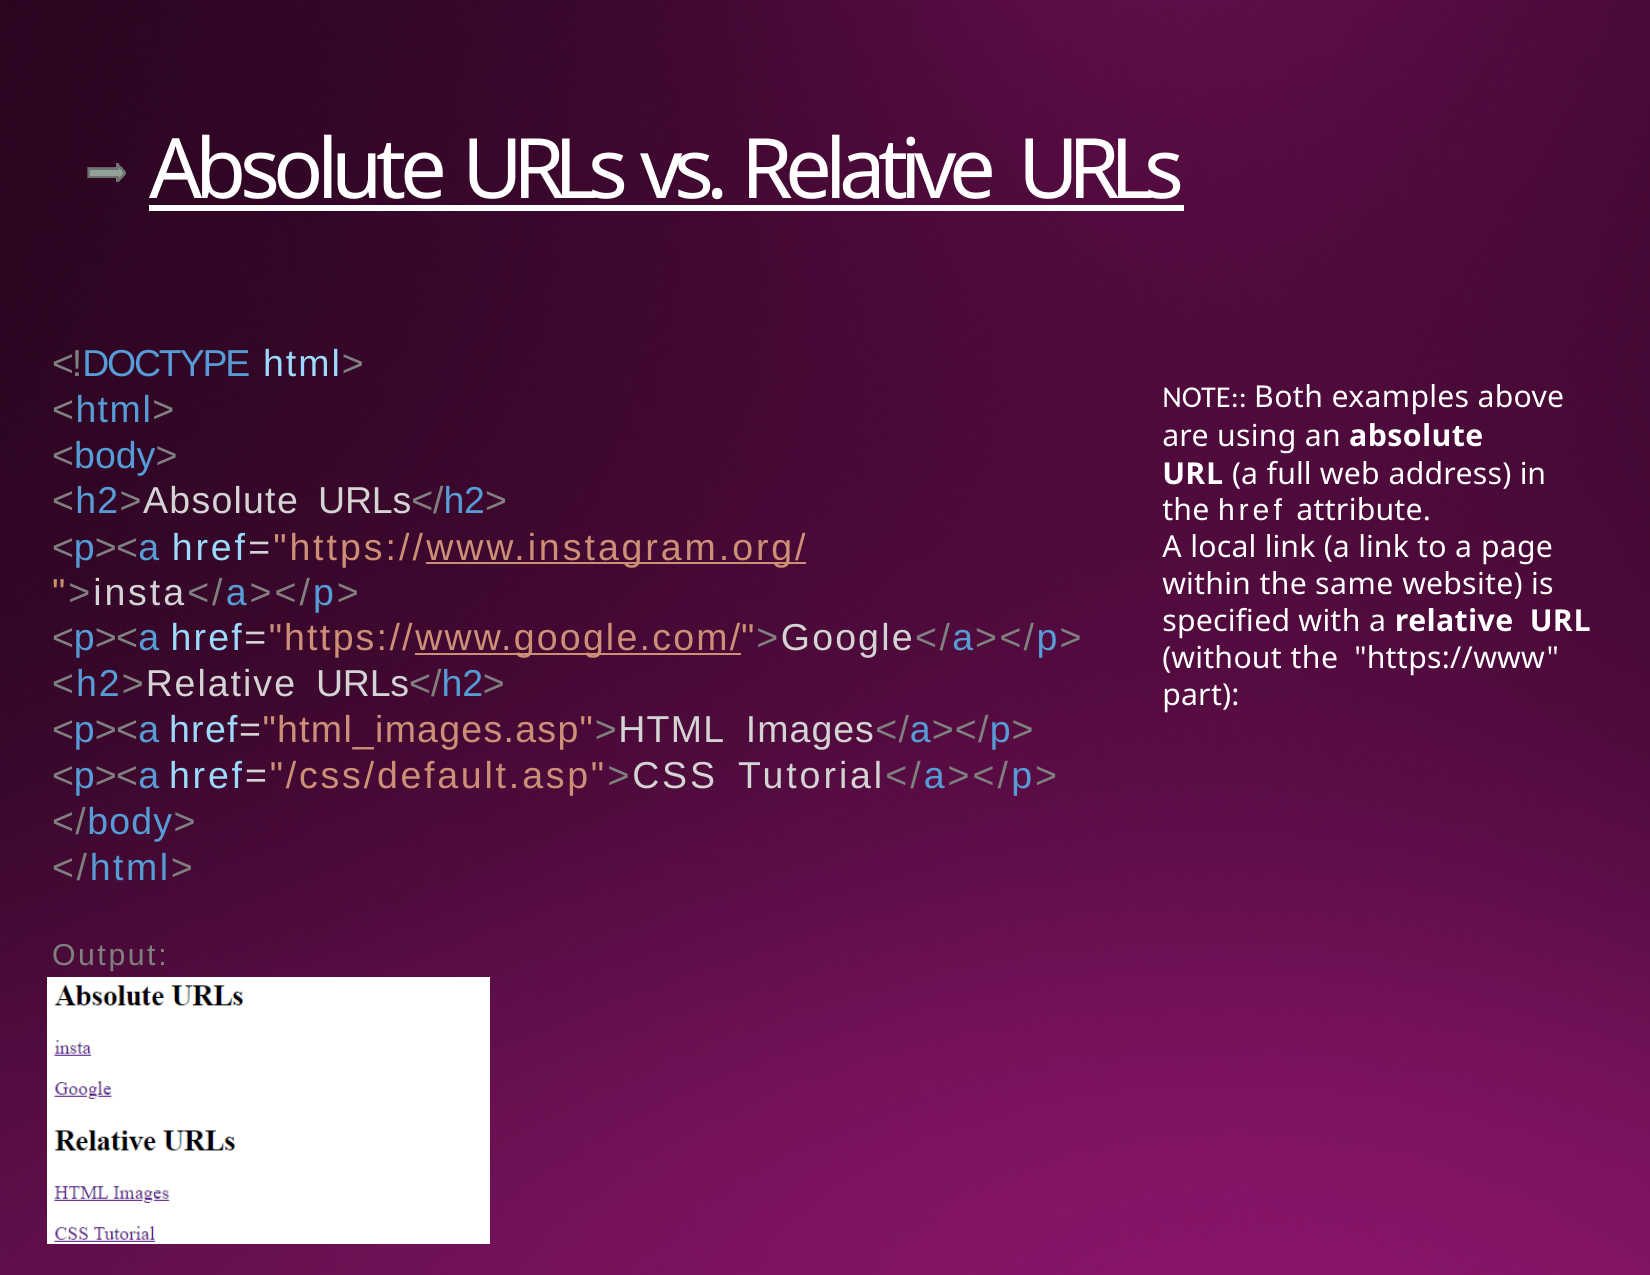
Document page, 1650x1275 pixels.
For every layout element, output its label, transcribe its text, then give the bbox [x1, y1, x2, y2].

text_box NOTE:: Both examples above are using an absolute URL (a full web address) in the href attribute. A local link (a link to a page within the same website) is specified with a relative URL (without the "https://www" part): [1160, 374, 1600, 712]
text_box <!DOCTYPE html> <html> <body> <h2>Absolute URLs</h2> <p><a href="https://www.instagram.org/">insta</a></p> <p><a href="https://www.google.com/">Google</a></p> <h2>Relative URLs</h2> <p><a href="html_images.asp">HTML Images</a></p> <p><a href="/css/default.asp">CSS Tutorial</a></p> </body> </html> Output: [49, 336, 1100, 1046]
picture [0, 0, 1650, 1275]
title Absolute URLs vs. Relative URLs [147, 56, 1379, 272]
text_box [87, 163, 126, 182]
